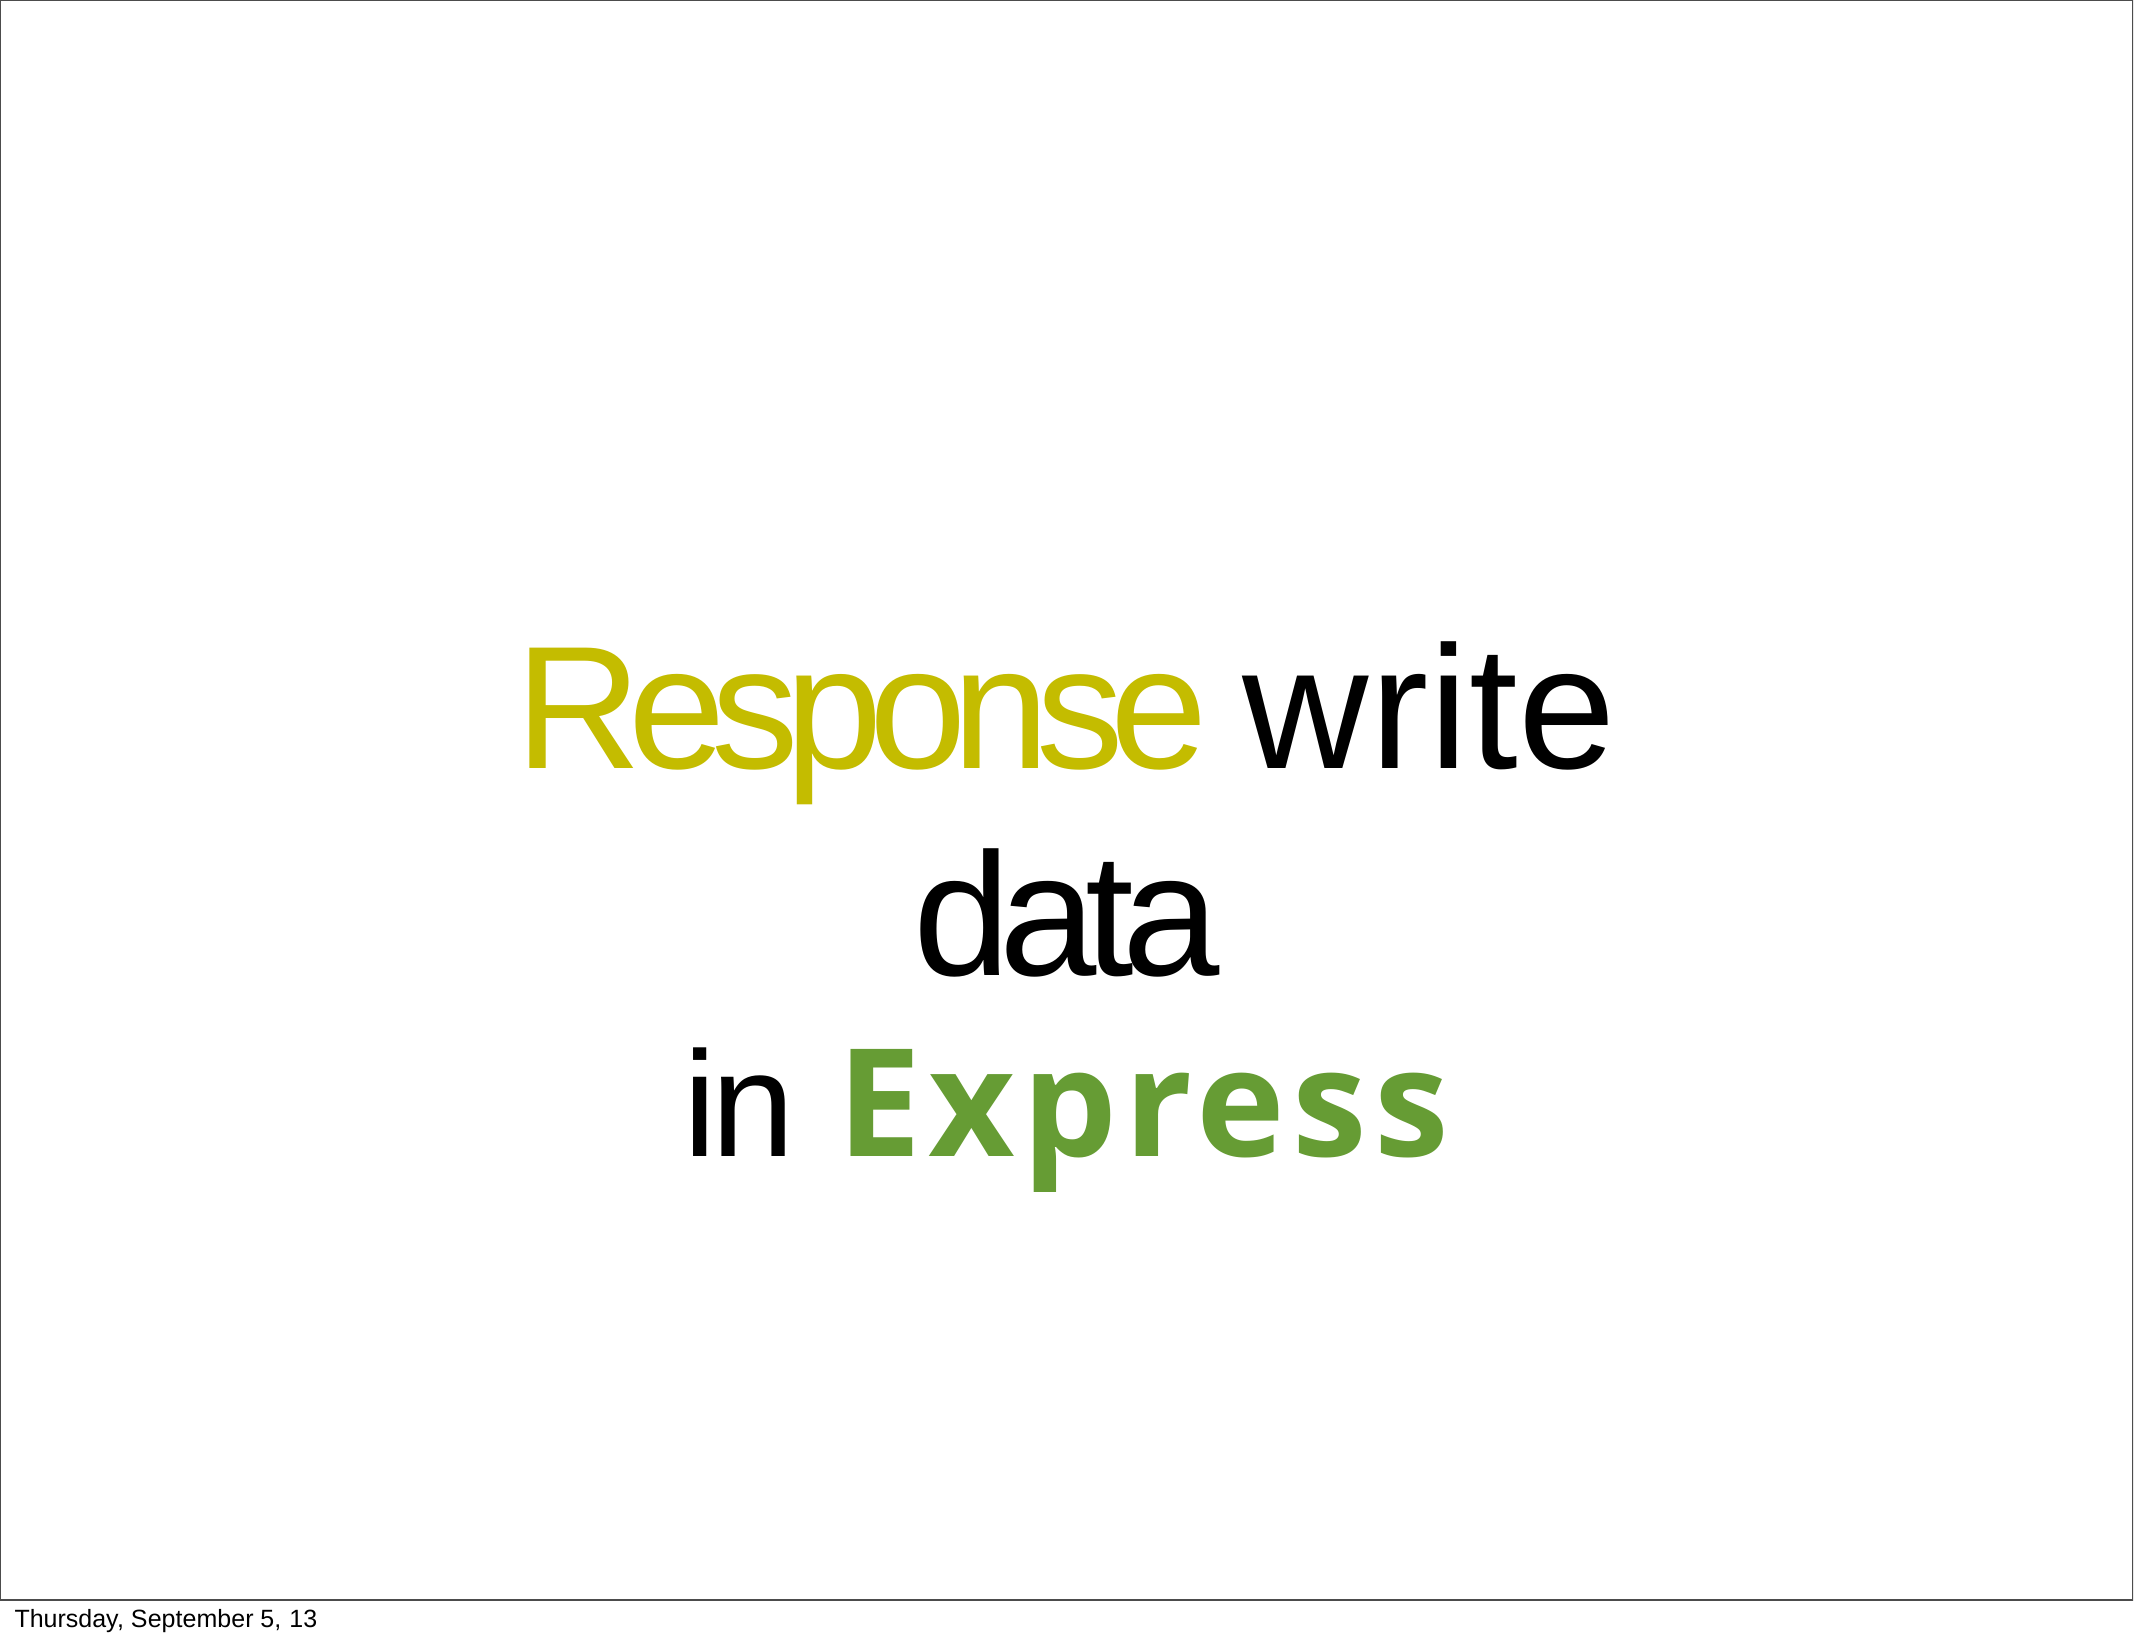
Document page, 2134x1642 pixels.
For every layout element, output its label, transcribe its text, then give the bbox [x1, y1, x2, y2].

text_box [0, 0, 2134, 1600]
footer Thursday, September 5, 13 [12, 1605, 323, 1642]
